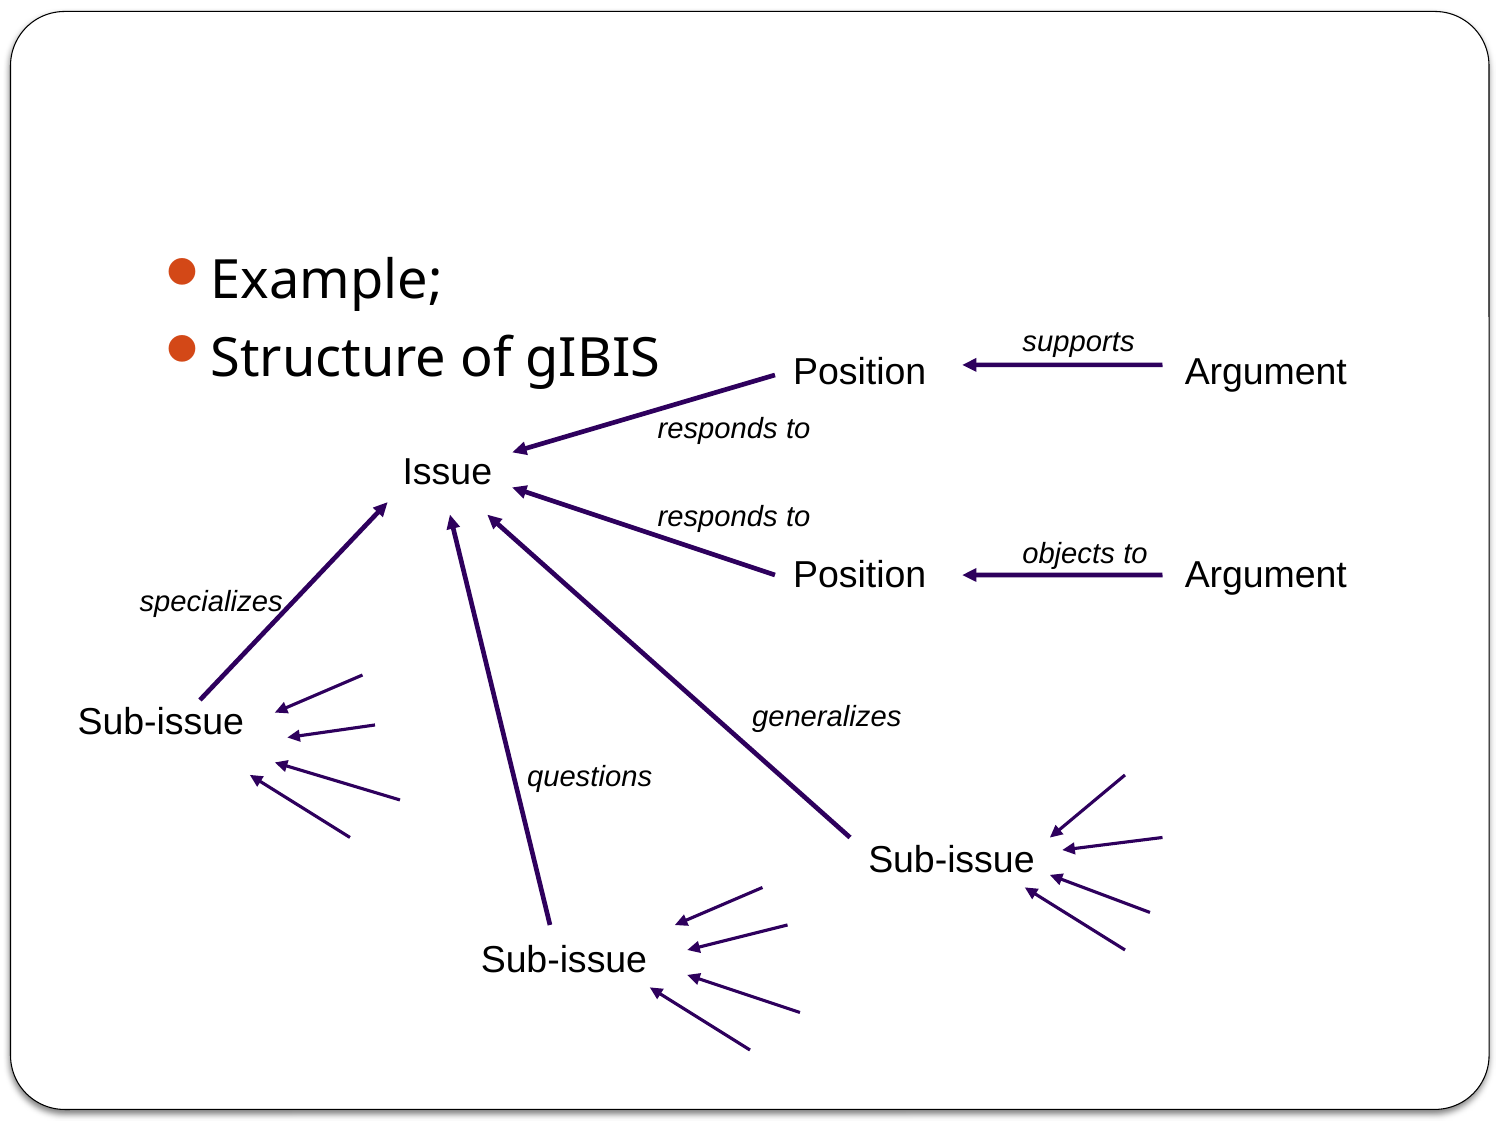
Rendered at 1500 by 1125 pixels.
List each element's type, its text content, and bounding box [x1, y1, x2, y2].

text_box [62, 314, 1363, 1051]
list Example; Structure of gIBIS [150, 237, 1425, 988]
